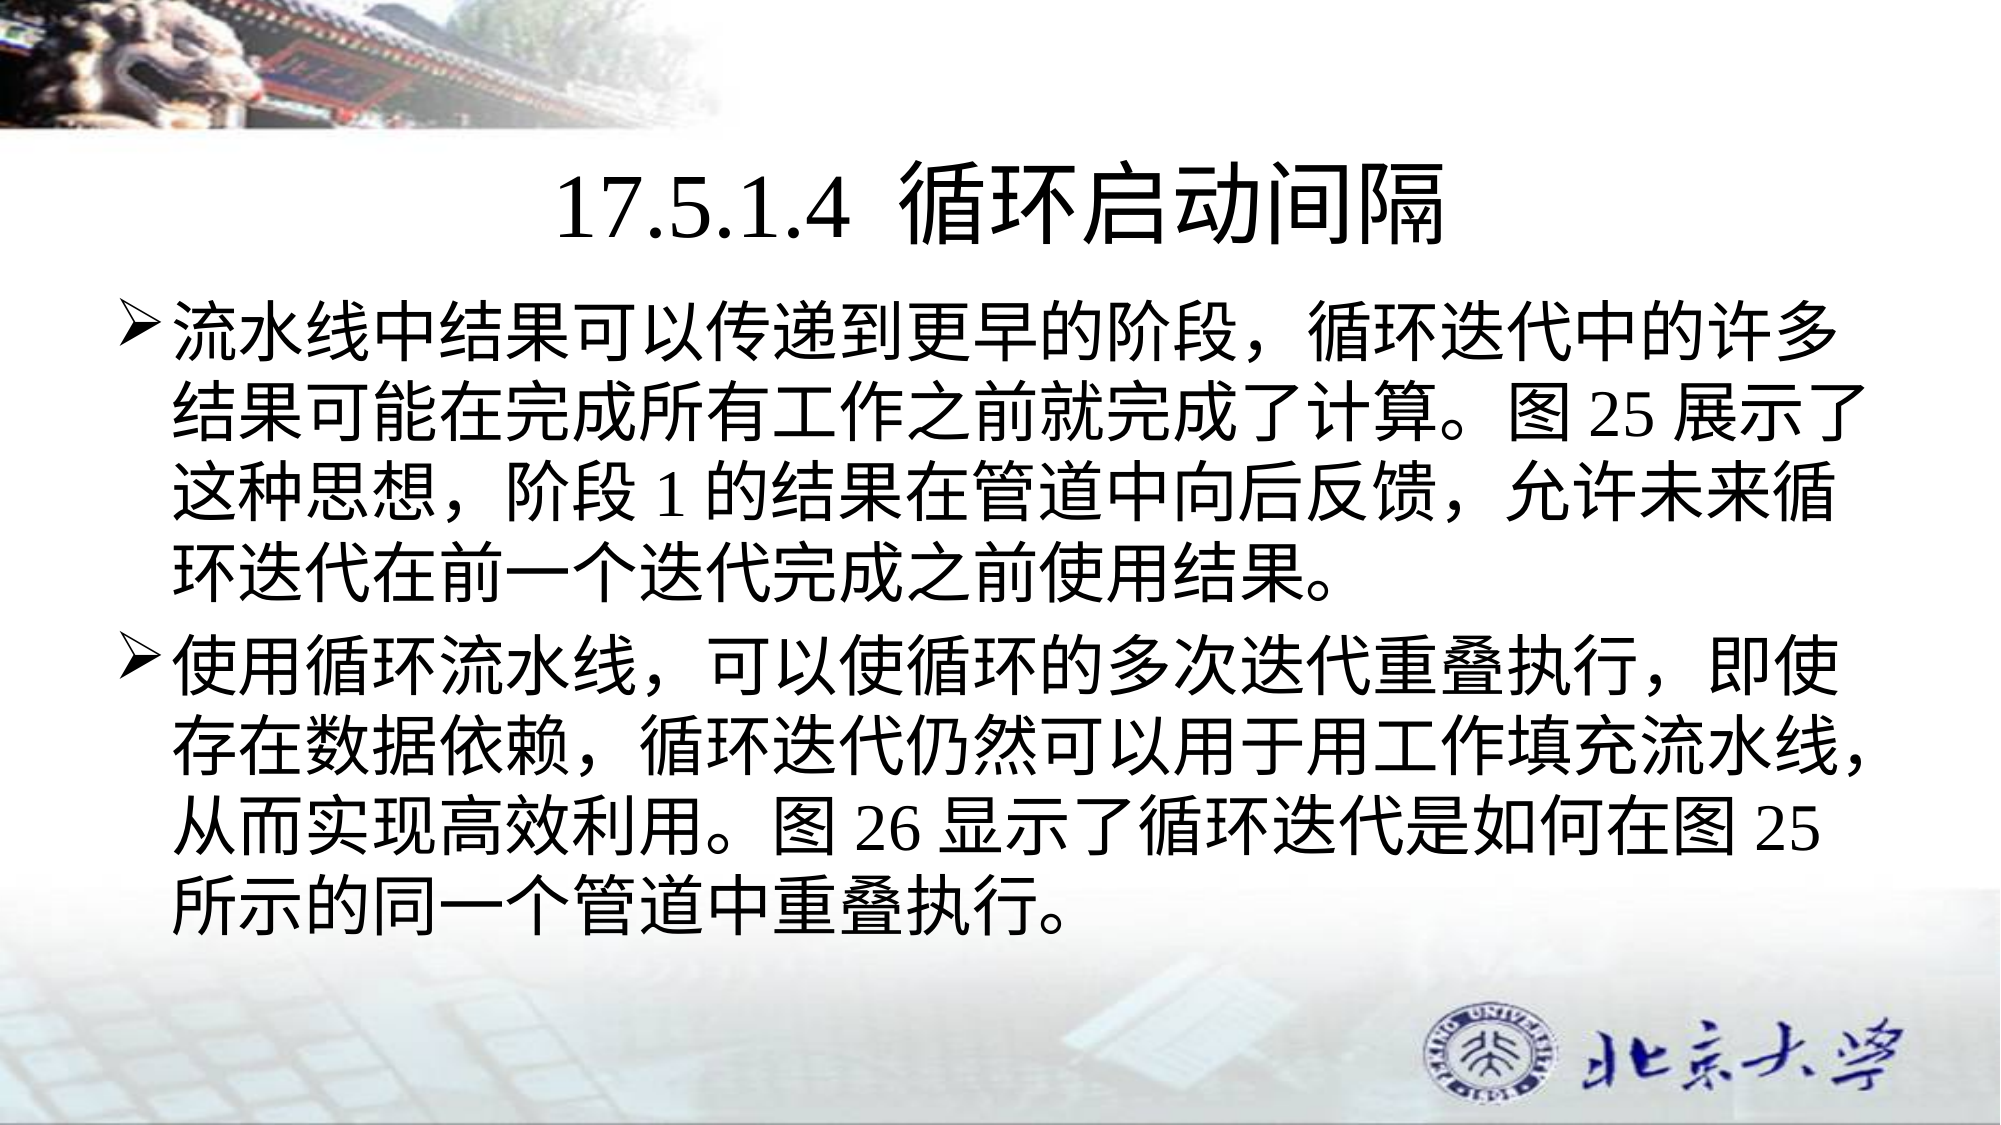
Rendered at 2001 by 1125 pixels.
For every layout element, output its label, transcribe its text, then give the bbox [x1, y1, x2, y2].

list 流水线中结果可以传递到更早的阶段，循环迭代中的许多结果可能在完成所有工作之前就完成了计算。图25展示了这种思想，阶段1的结果在管道中向后反馈，允许未来循环迭代在前一个迭代完成之前使用结果。 使用循环流水线，可以使循环的多次迭代重叠执行，即使存在数据依赖，循环迭代仍然可以用于用工作填充流水线，从而实现高效利用。图26显示了循环迭代是如何在图25所示的同一个管道中重叠执行。 [99, 282, 1900, 1025]
picture [0, 0, 2000, 1125]
title 17.5.1.4 循环启动间隔 [99, 145, 1900, 258]
